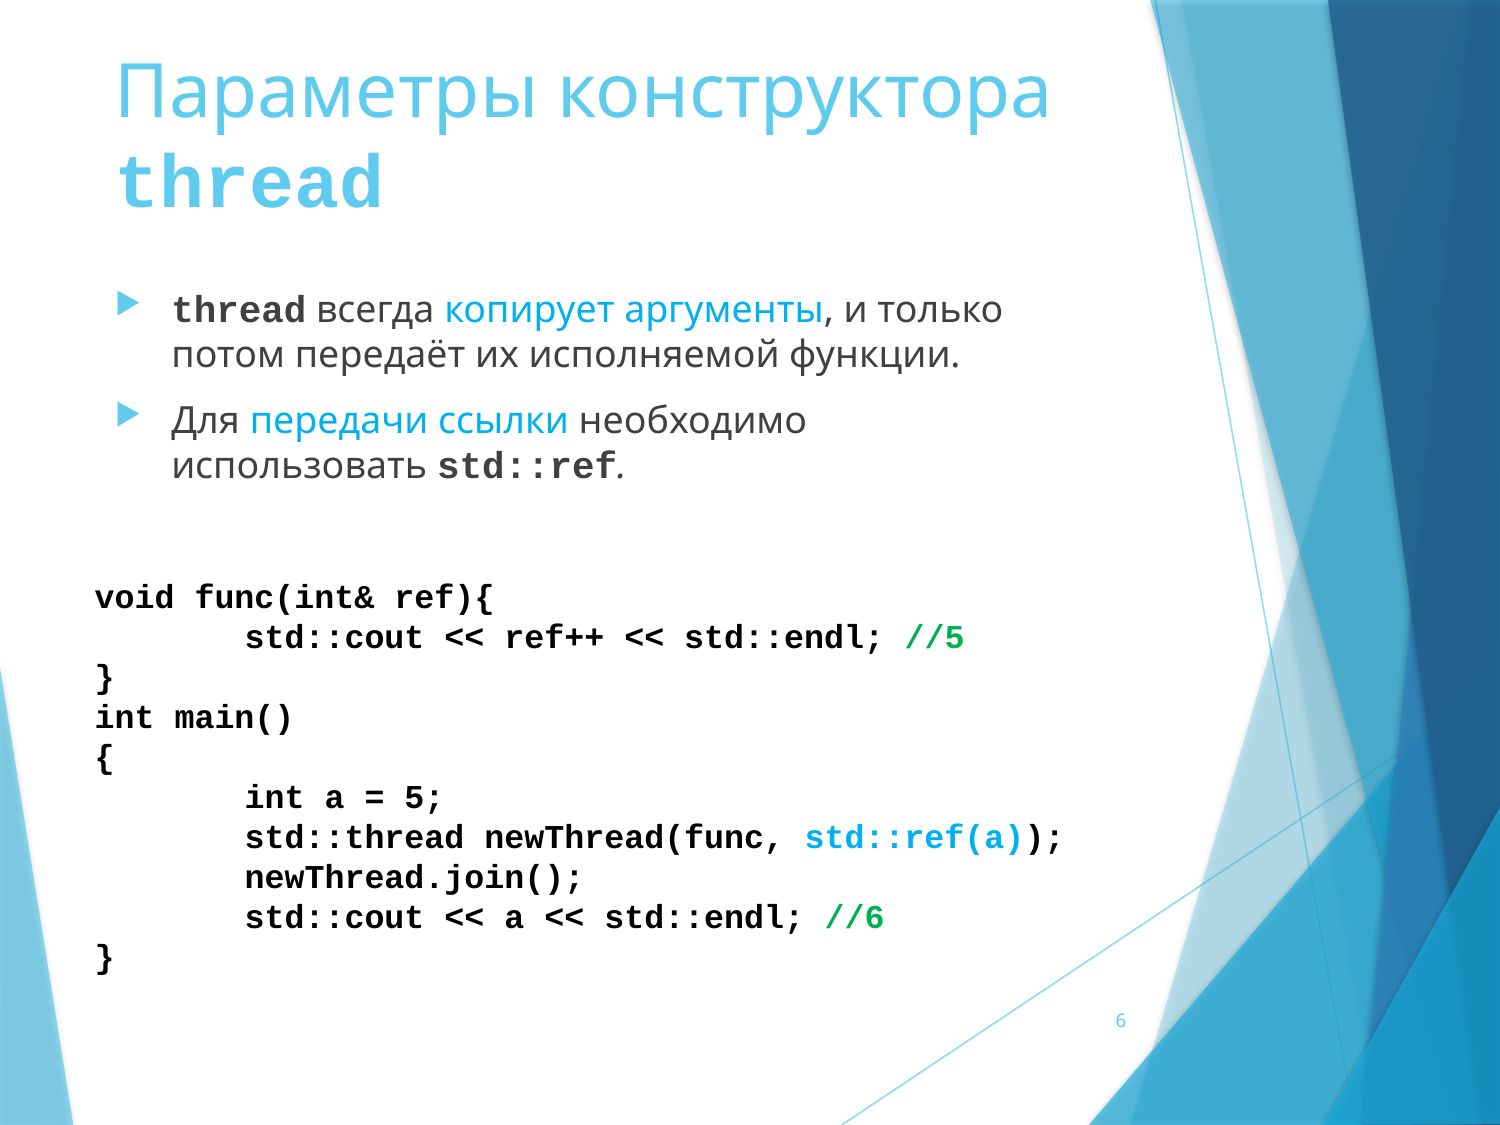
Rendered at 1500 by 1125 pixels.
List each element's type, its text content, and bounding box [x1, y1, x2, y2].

list thread всегда копирует аргументы, и только потом передаёт их исполняемой функции. Для передачи ссылки необходимо использовать std::ref. [99, 277, 1142, 568]
slide_number 6 [1057, 991, 1142, 1051]
text_box void func(int& ref){ std::cout << ref++ << std::endl; //5 } int main() { int a = 5; std::thread newThread(func, std::ref(a)); newThread.join(); std::cout << a << std::endl; //6 } [79, 568, 1300, 983]
title Параметры конструктора thread [99, 34, 1142, 252]
